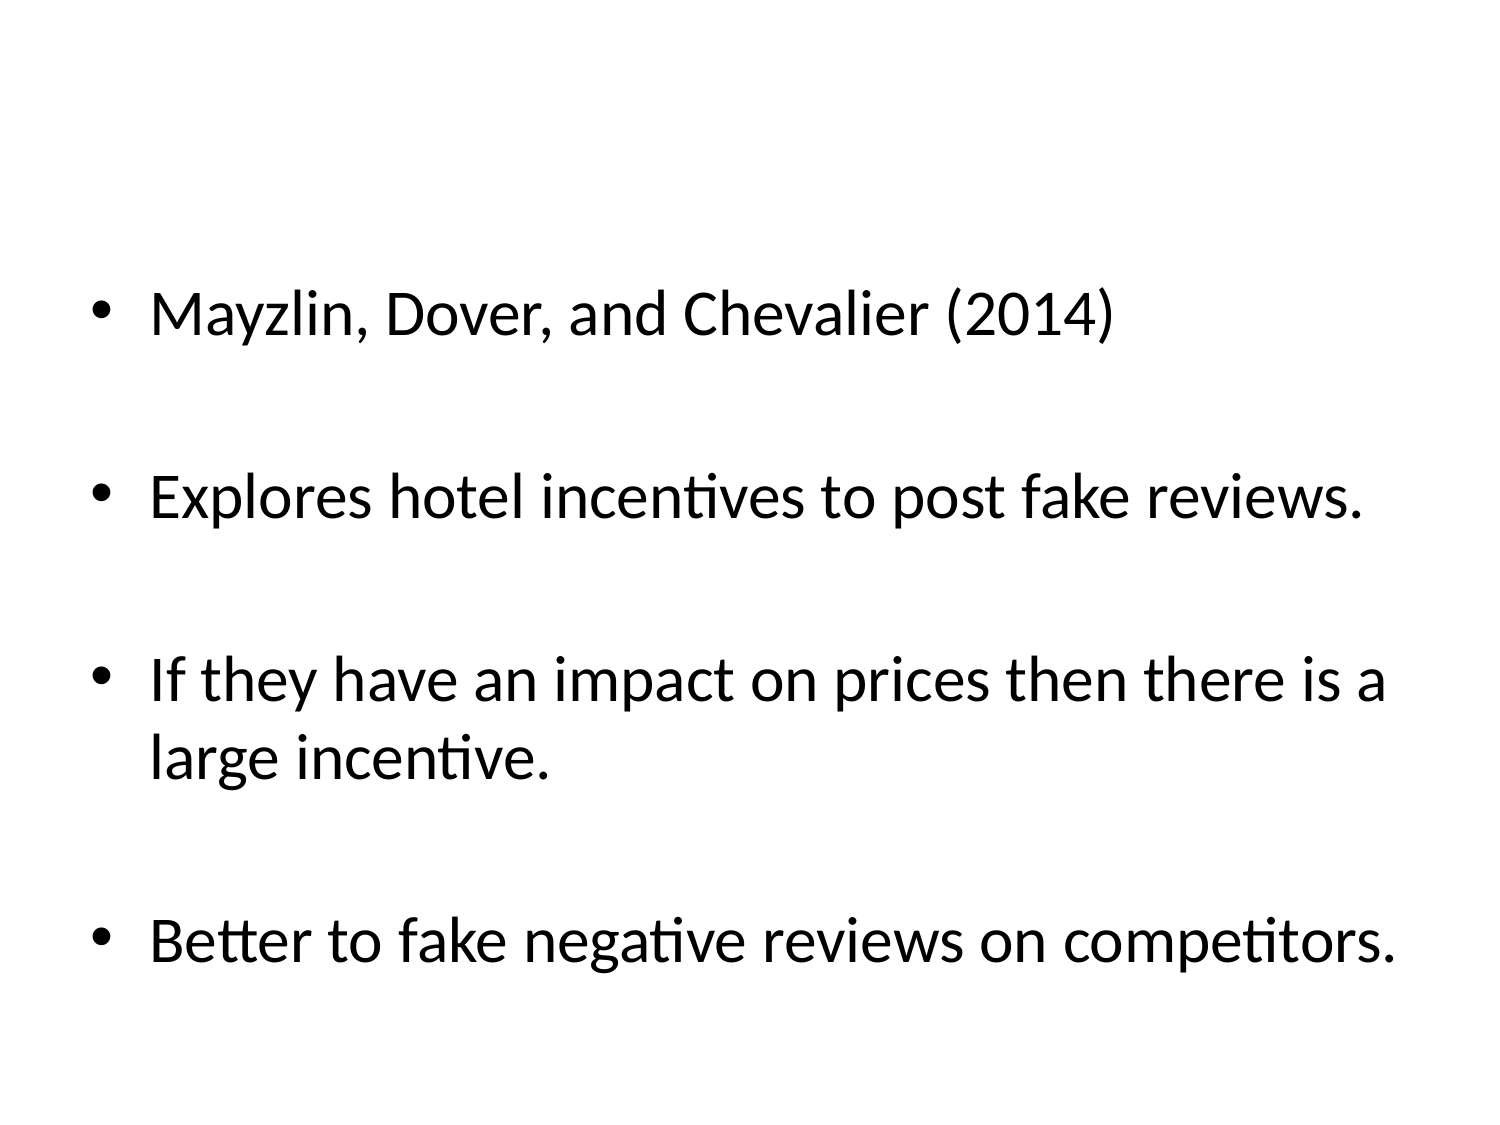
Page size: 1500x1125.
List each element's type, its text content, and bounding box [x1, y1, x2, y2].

list Mayzlin, Dover, and Chevalier (2014) Explores hotel incentives to post fake reviews. If they have an impact on prices then there is a large incentive. Better to fake negative reviews on competitors. [75, 262, 1425, 1005]
